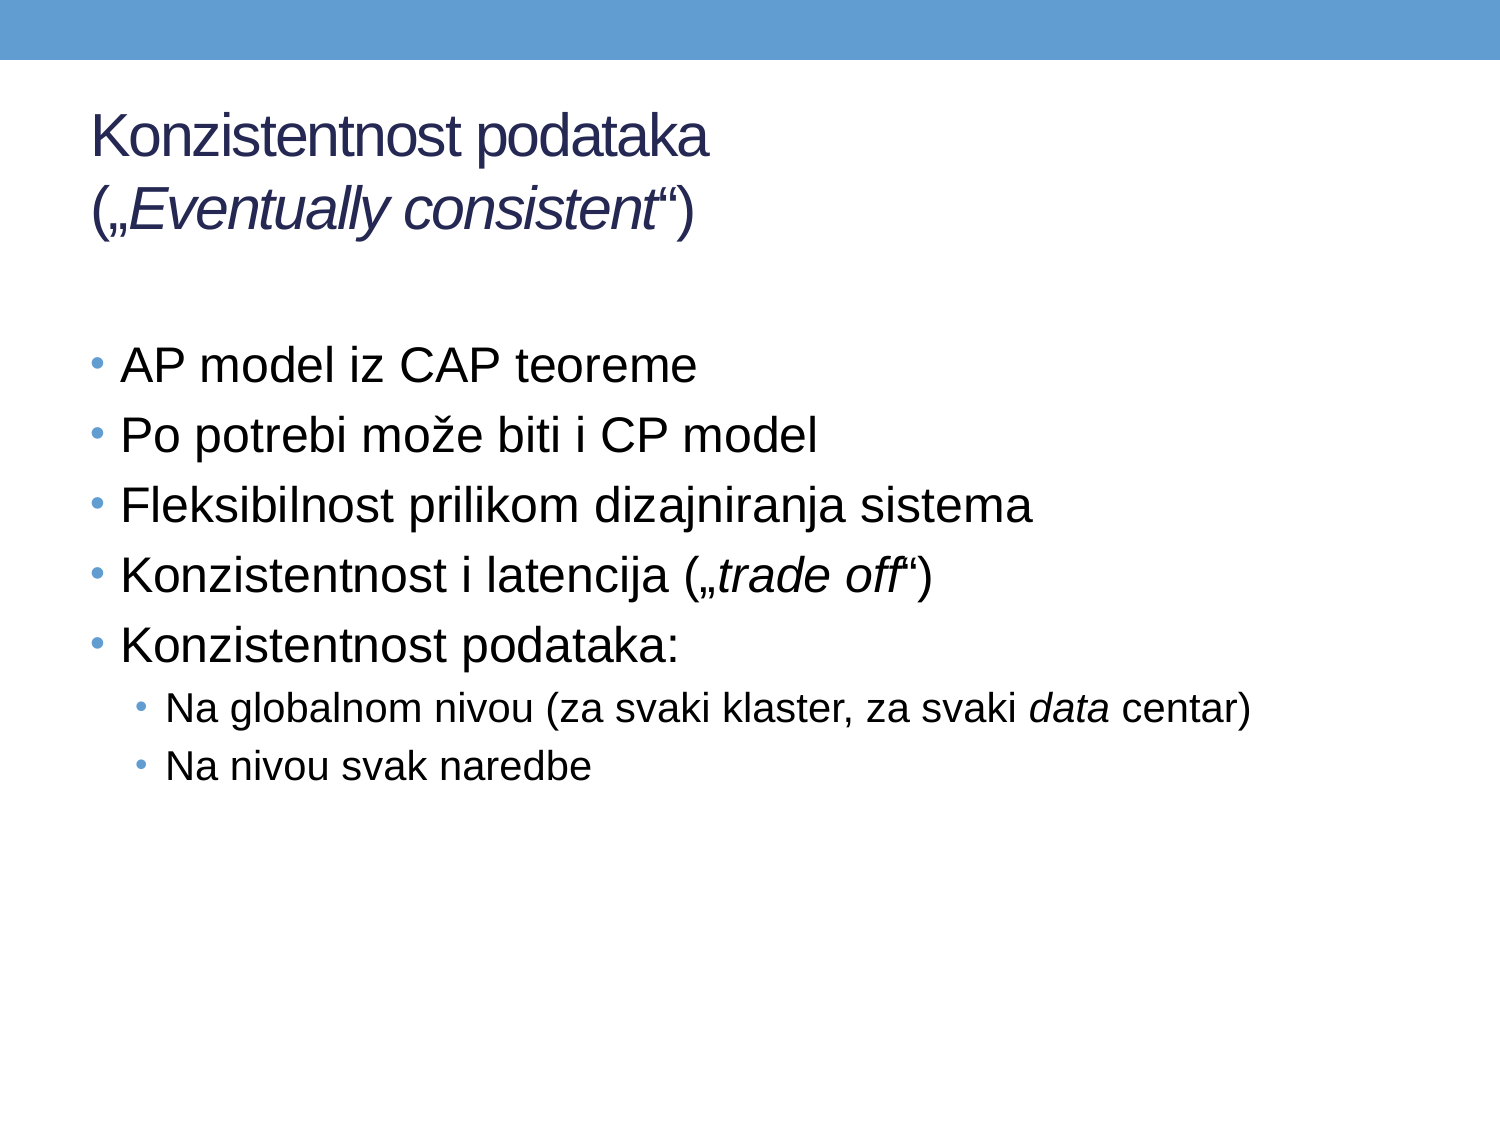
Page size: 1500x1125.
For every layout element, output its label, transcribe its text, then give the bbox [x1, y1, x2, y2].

list AP model iz CAP teoreme Po potrebi može biti i CP model Fleksibilnost prilikom dizajniranja sistema Konzistentnost i latencija („trade off“) Konzistentnost podataka: Na globalnom nivou (za svaki klaster, za svaki data centar) Na nivou svak naredbe [75, 324, 1425, 1063]
title Konzistentnost podataka („Eventually consistent“) [75, 87, 1425, 250]
